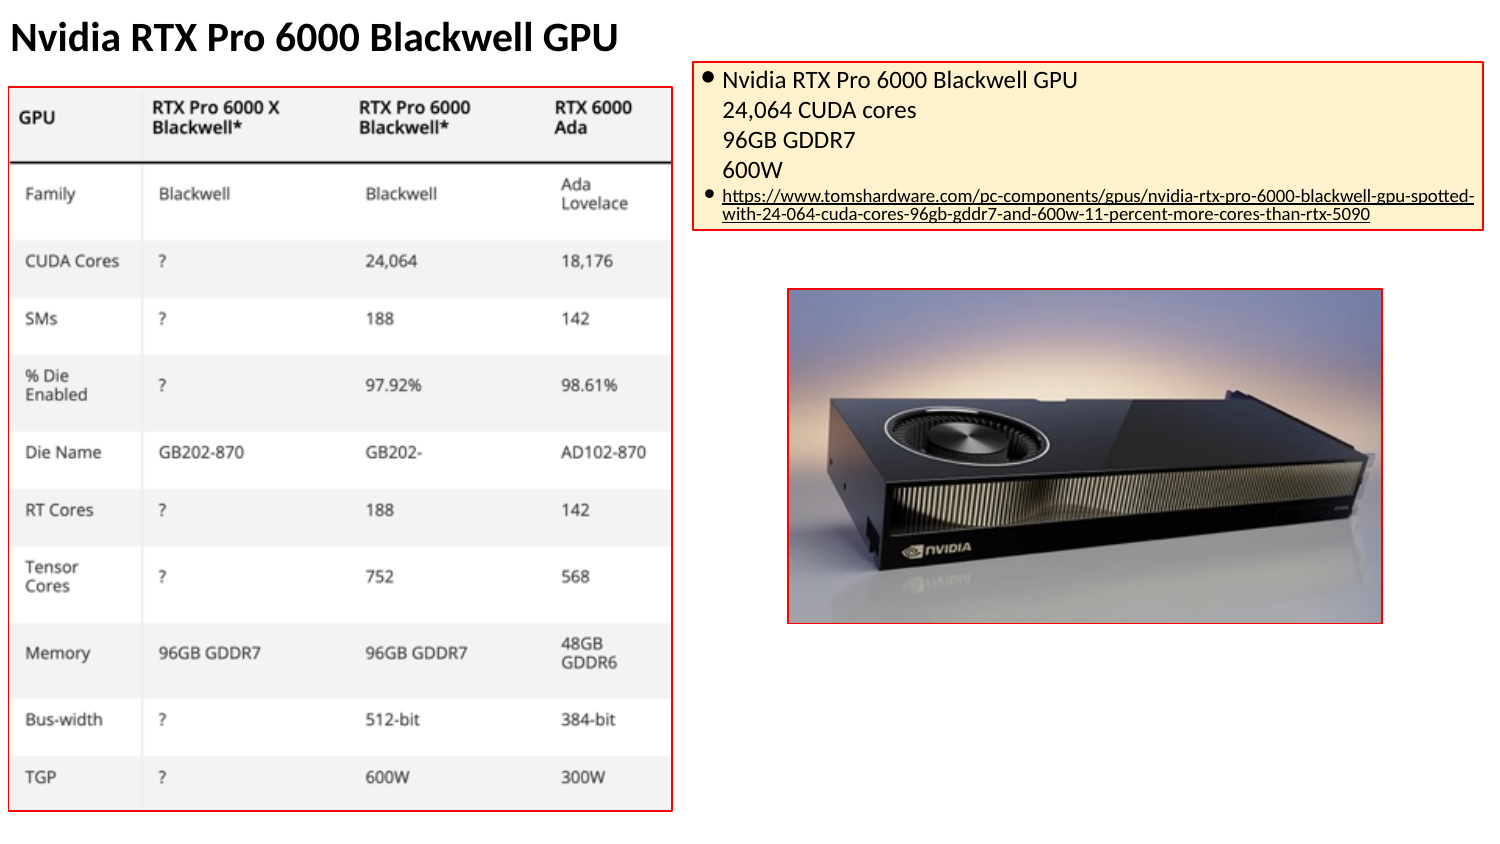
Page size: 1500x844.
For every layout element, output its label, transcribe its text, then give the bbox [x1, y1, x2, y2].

text_box Nvidia RTX Pro 6000 Blackwell GPU [8, 8, 645, 62]
text_box Nvidia RTX Pro 6000 Blackwell GPU 24,064 CUDA cores 96GB GDDR7 600W https://www.tomshardware.com/pc-components/gpus/nvidia-rtx-pro-6000-blackwell-gpu-spotted-with-24-064-cuda-cores-96gb-gddr7-and-600w-11-percent-more-cores-than-rtx-5090 [692, 62, 1483, 230]
picture [788, 289, 1382, 623]
picture [8, 87, 672, 811]
